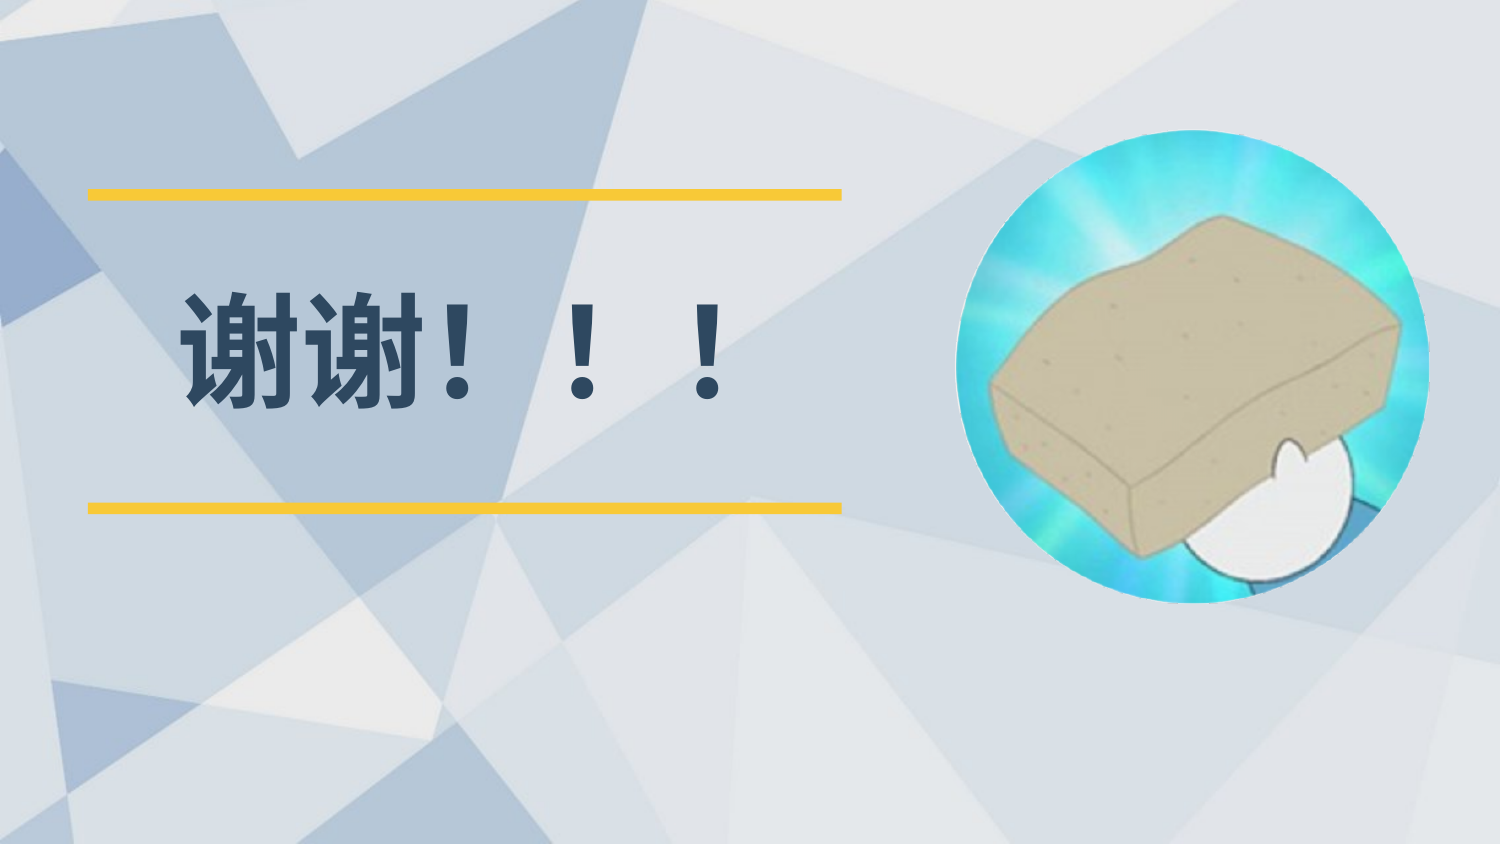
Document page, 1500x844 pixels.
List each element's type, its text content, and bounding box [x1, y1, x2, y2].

text_box [86, 187, 844, 203]
text_box 谢谢！！！ [161, 266, 950, 432]
picture [0, 0, 1500, 844]
text_box [86, 500, 844, 516]
